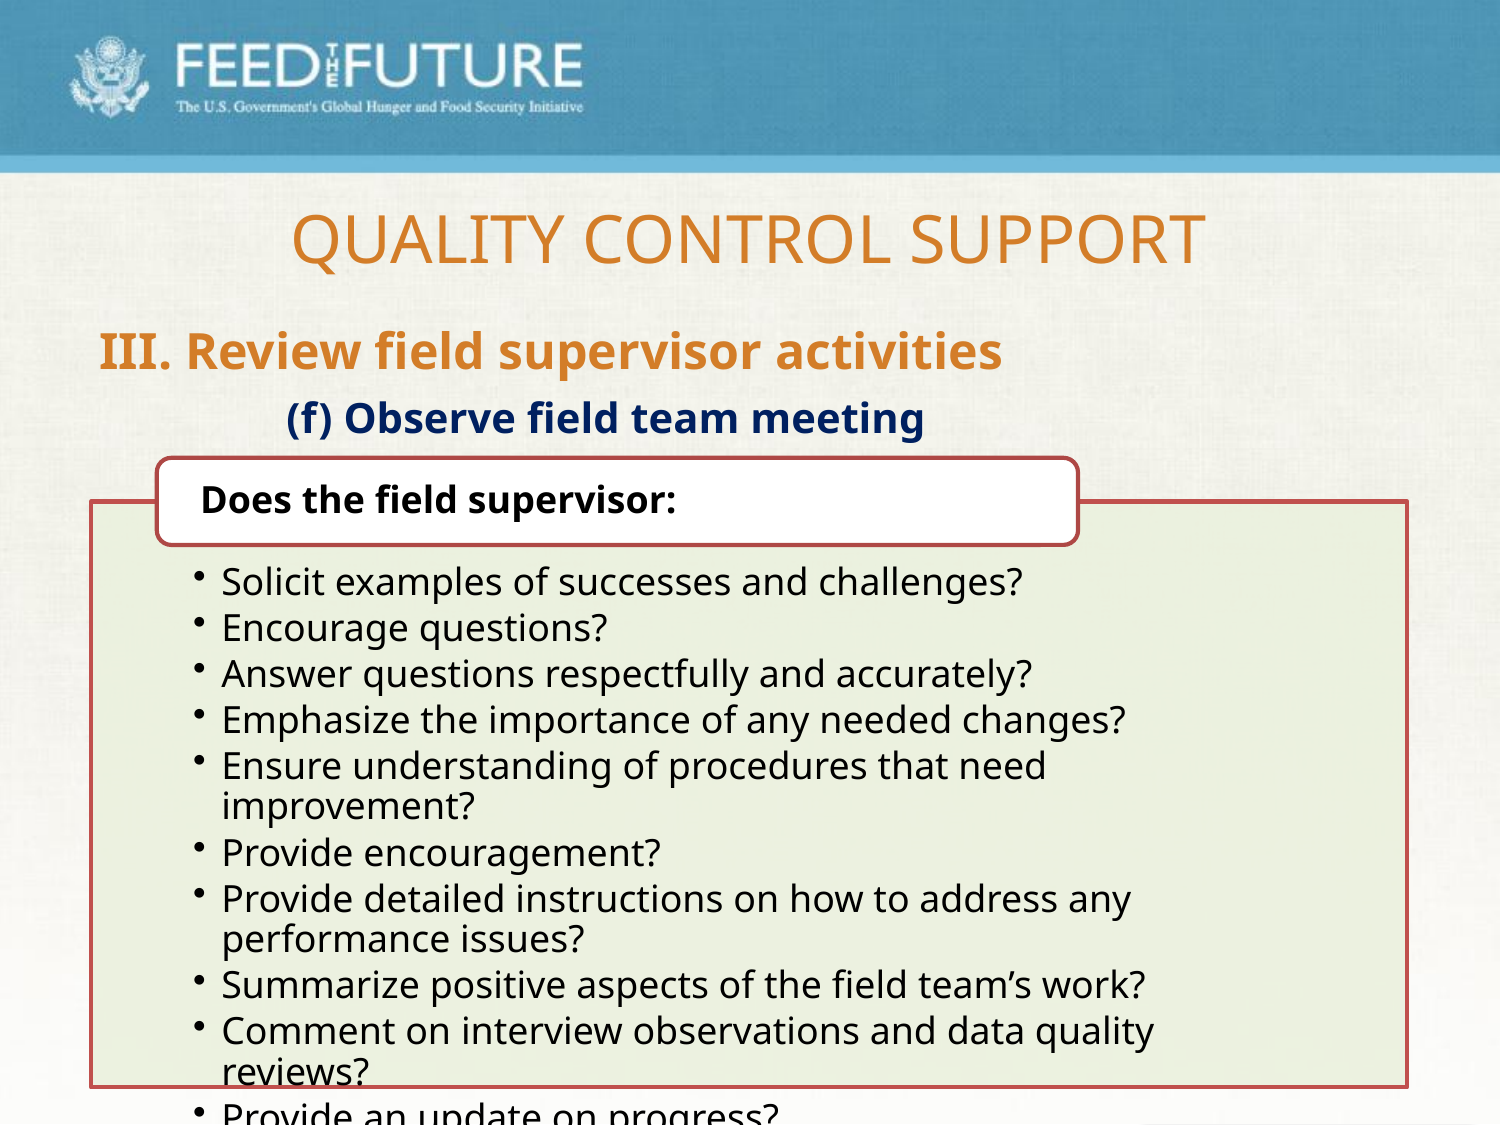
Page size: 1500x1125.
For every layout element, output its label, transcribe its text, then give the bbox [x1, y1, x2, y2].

picture [468, 1113, 480, 1124]
picture [228, 1107, 238, 1118]
picture [368, 1121, 378, 1125]
picture [650, 1113, 662, 1124]
picture [527, 1113, 537, 1119]
picture [672, 1113, 684, 1124]
picture [263, 1113, 275, 1125]
picture [580, 1113, 591, 1124]
picture [556, 1113, 568, 1124]
picture [0, 0, 1500, 1125]
title Quality Control Support [73, 189, 1424, 288]
picture [314, 1113, 326, 1125]
picture [338, 1113, 348, 1119]
picture [390, 1113, 401, 1125]
picture [711, 1113, 721, 1119]
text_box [90, 455, 1408, 1090]
picture [446, 1113, 458, 1124]
list III. Review field supervisor activities (f) Observe field team meeting [84, 312, 1423, 387]
picture [613, 1113, 625, 1124]
